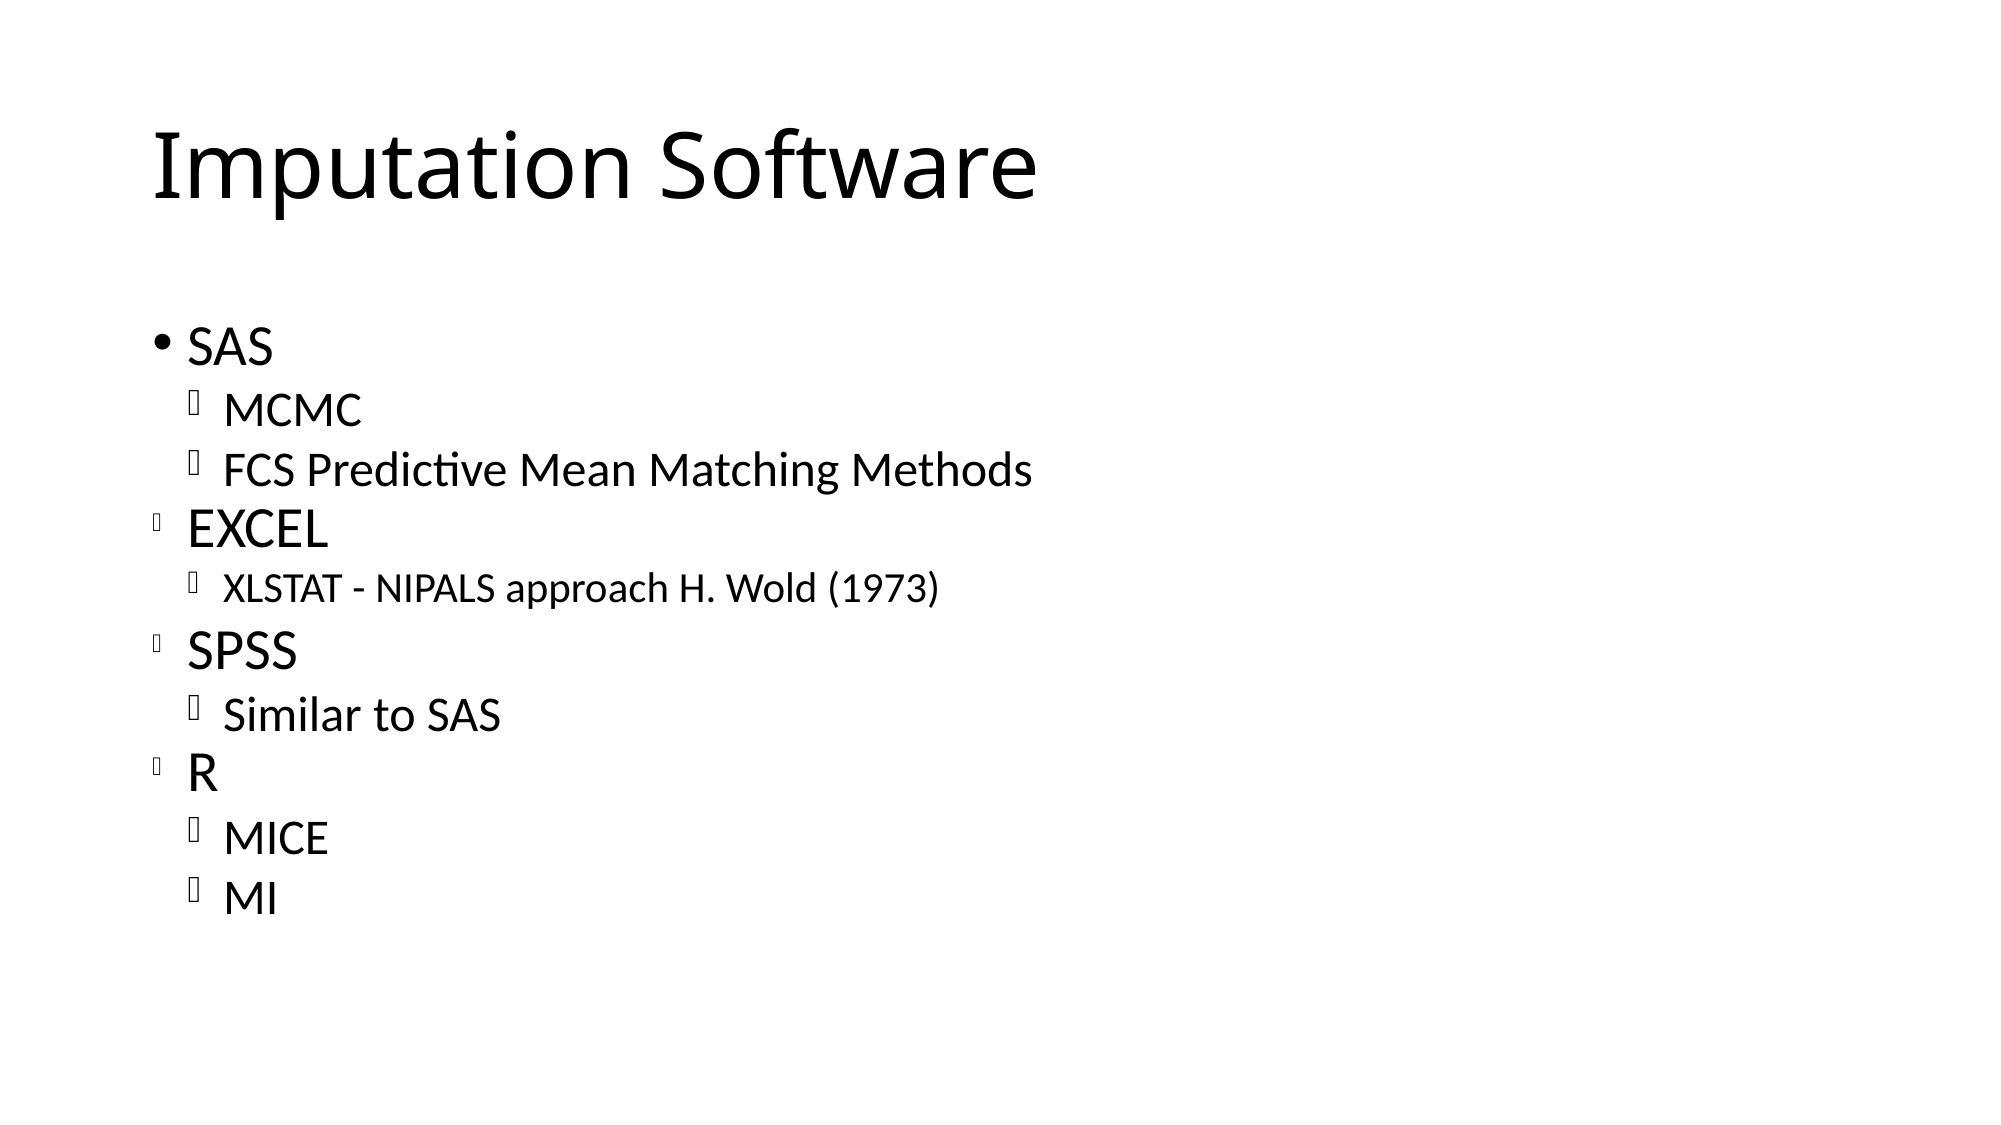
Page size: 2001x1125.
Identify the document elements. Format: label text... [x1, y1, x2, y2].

text_box SAS MCMC FCS Predictive Mean Matching Methods EXCEL XLSTAT - NIPALS approach H. Wold (1973) SPSS Similar to SAS R MICE MI [137, 299, 1863, 1014]
text_box Imputation Software [137, 59, 1863, 278]
